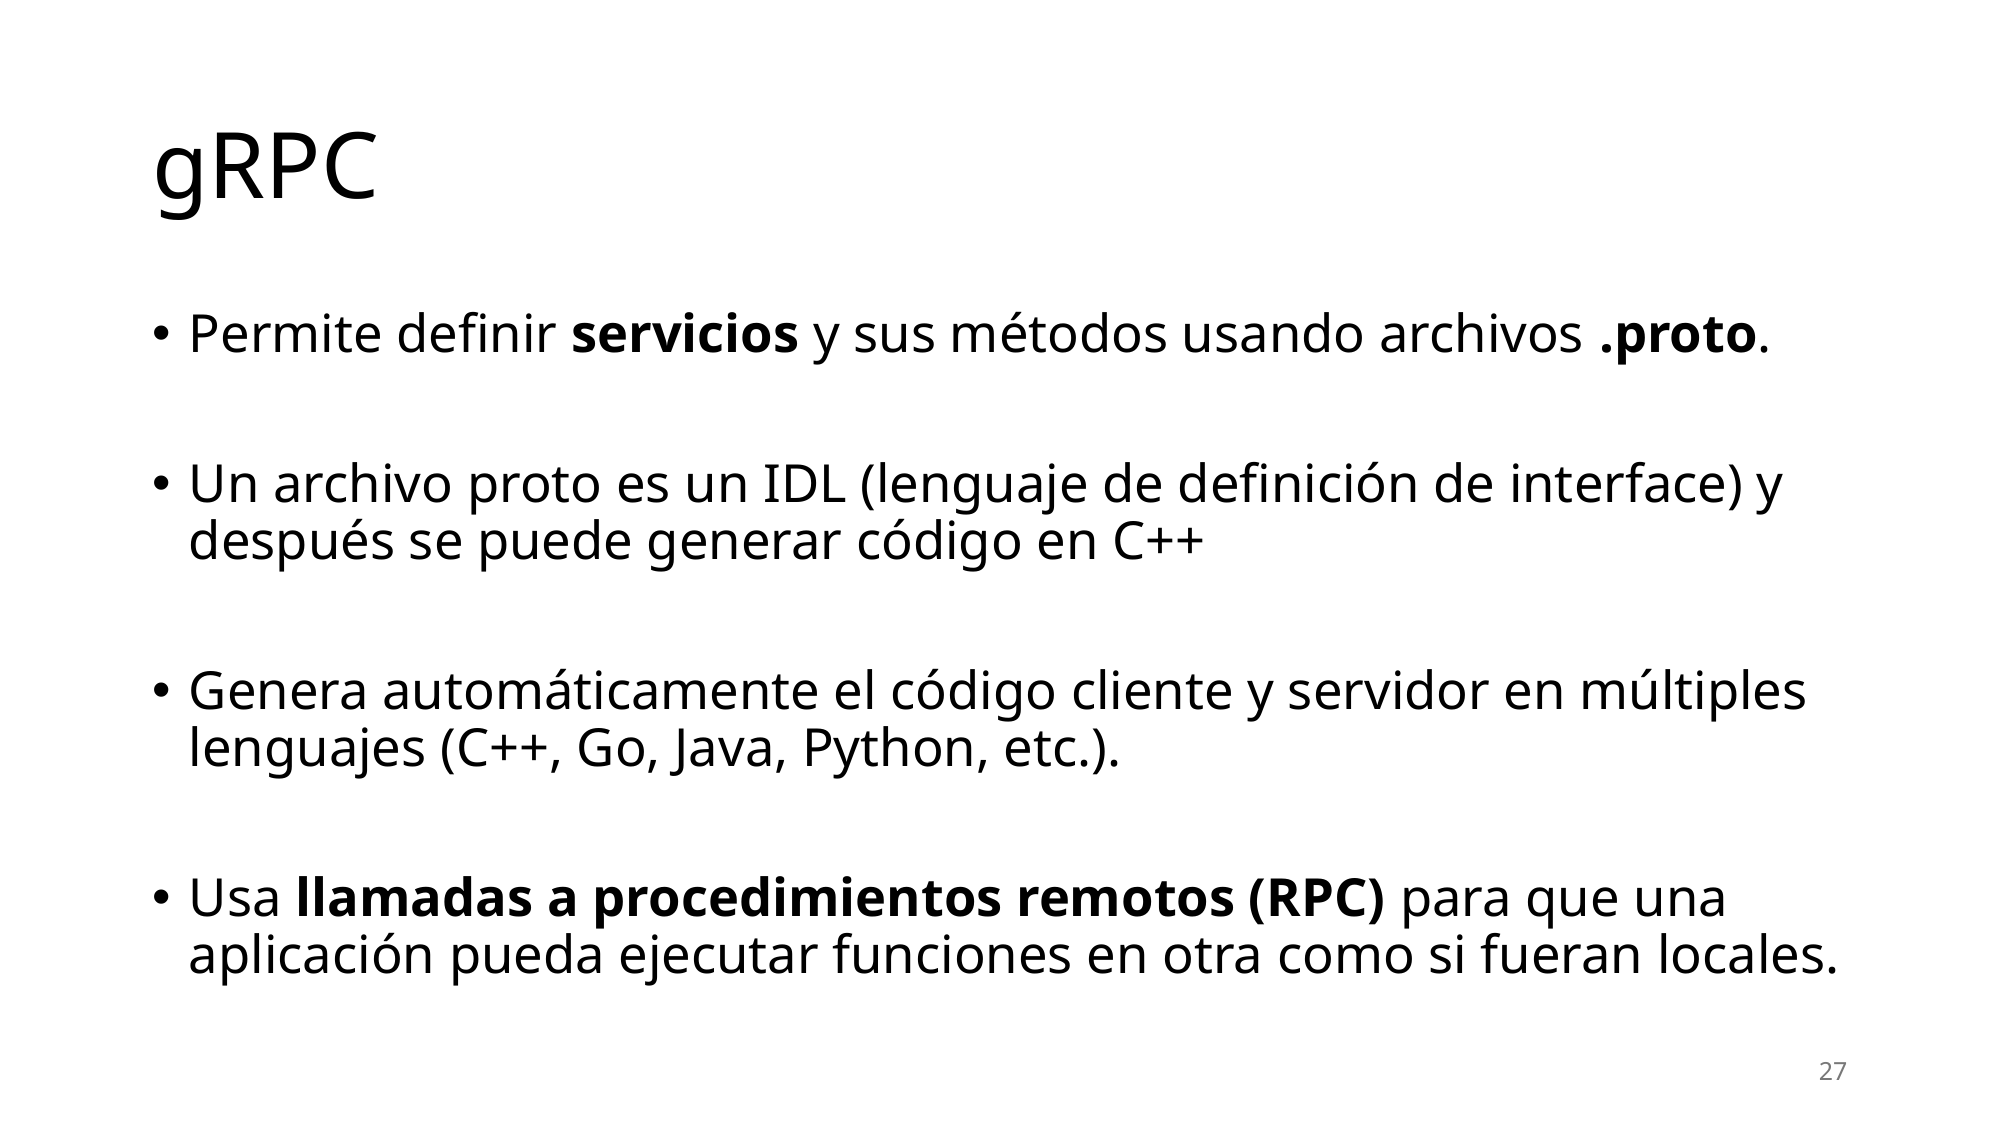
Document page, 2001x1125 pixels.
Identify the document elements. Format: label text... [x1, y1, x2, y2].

title gRPC [137, 59, 1863, 278]
list Permite definir servicios y sus métodos usando archivos .proto. Un archivo proto es un IDL (lenguaje de definición de interface) y después se puede generar código en C++ Genera automáticamente el código cliente y servidor en múltiples lenguajes (C++, Go, Java, Python, etc.). Usa llamadas a procedimientos remotos (RPC) para que una aplicación pueda ejecutar funciones en otra como si fueran locales. [137, 299, 1863, 1014]
slide_number 27 [1412, 1042, 1863, 1103]
